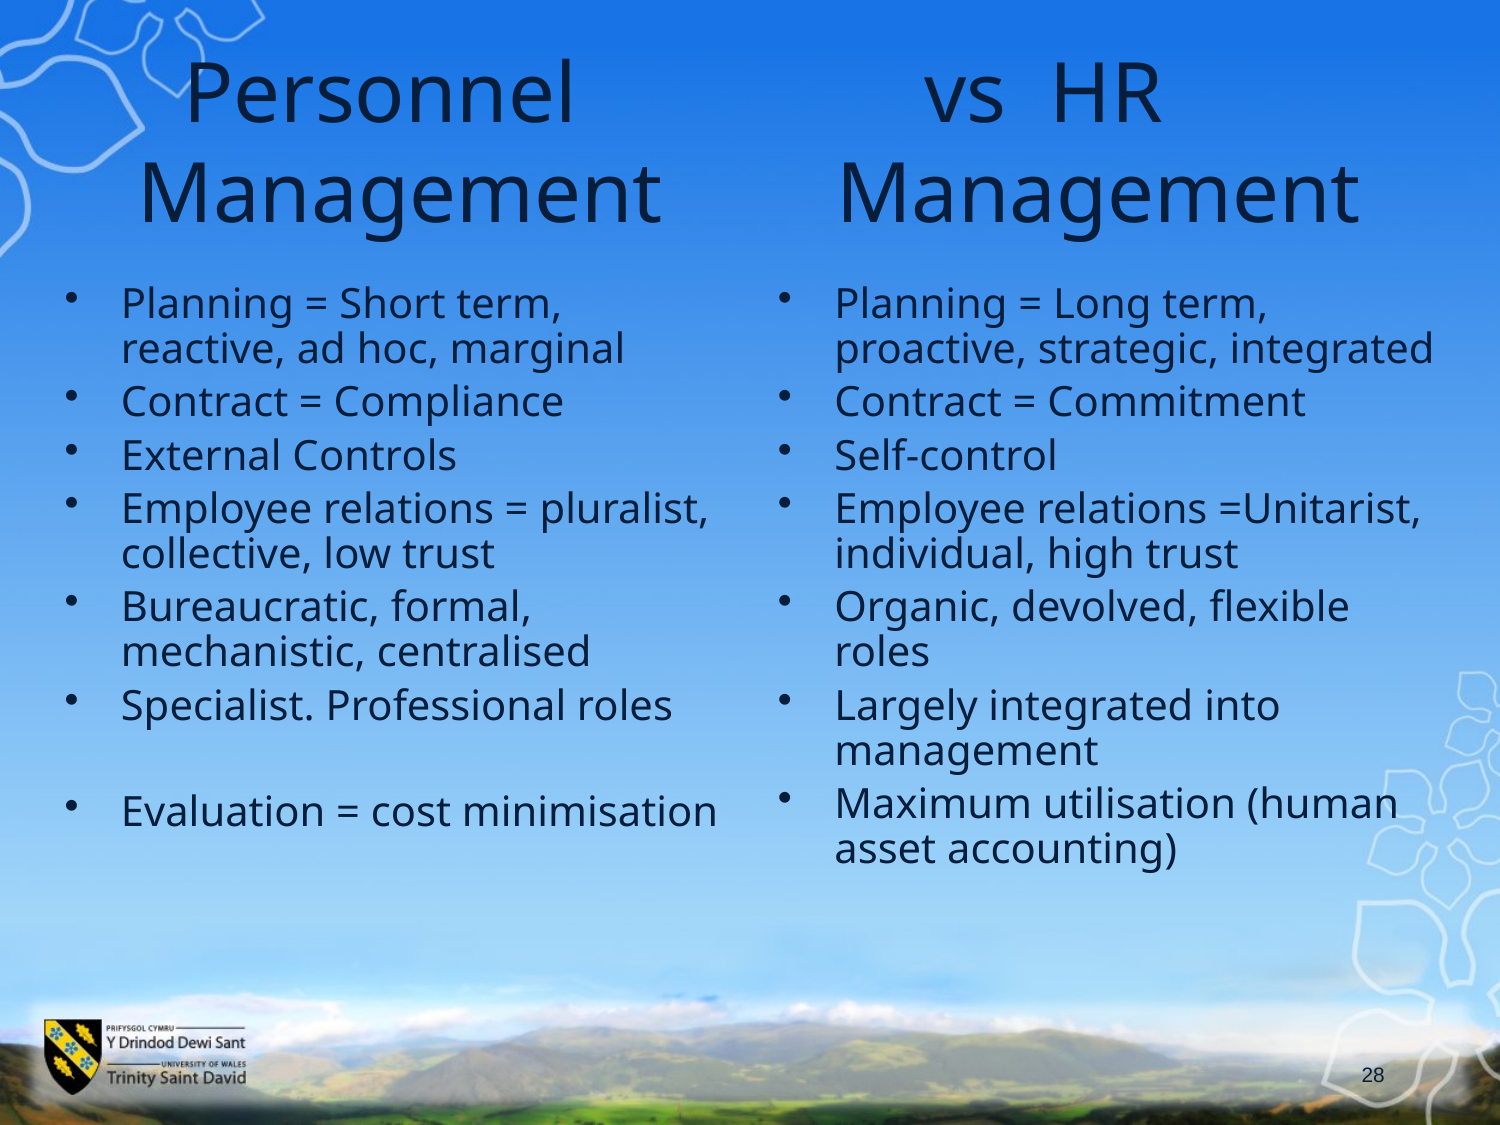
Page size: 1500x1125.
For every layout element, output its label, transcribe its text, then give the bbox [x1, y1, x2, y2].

title Personnel vs HR Management Management [74, 44, 1426, 233]
slide_number 28 [1257, 1022, 1400, 1095]
list Planning = Short term, reactive, ad hoc, marginal Contract = Compliance External Controls Employee relations = pluralist, collective, low trust Bureaucratic, formal, mechanistic, centralised Specialist. Professional roles Evaluation = cost minimisation [49, 274, 738, 1001]
list Planning = Long term, proactive, strategic, integrated Contract = Commitment Self-control Employee relations =Unitarist, individual, high trust Organic, devolved, flexible roles Largely integrated into management Maximum utilisation (human asset accounting) [762, 274, 1451, 1001]
picture [0, 0, 1500, 1125]
